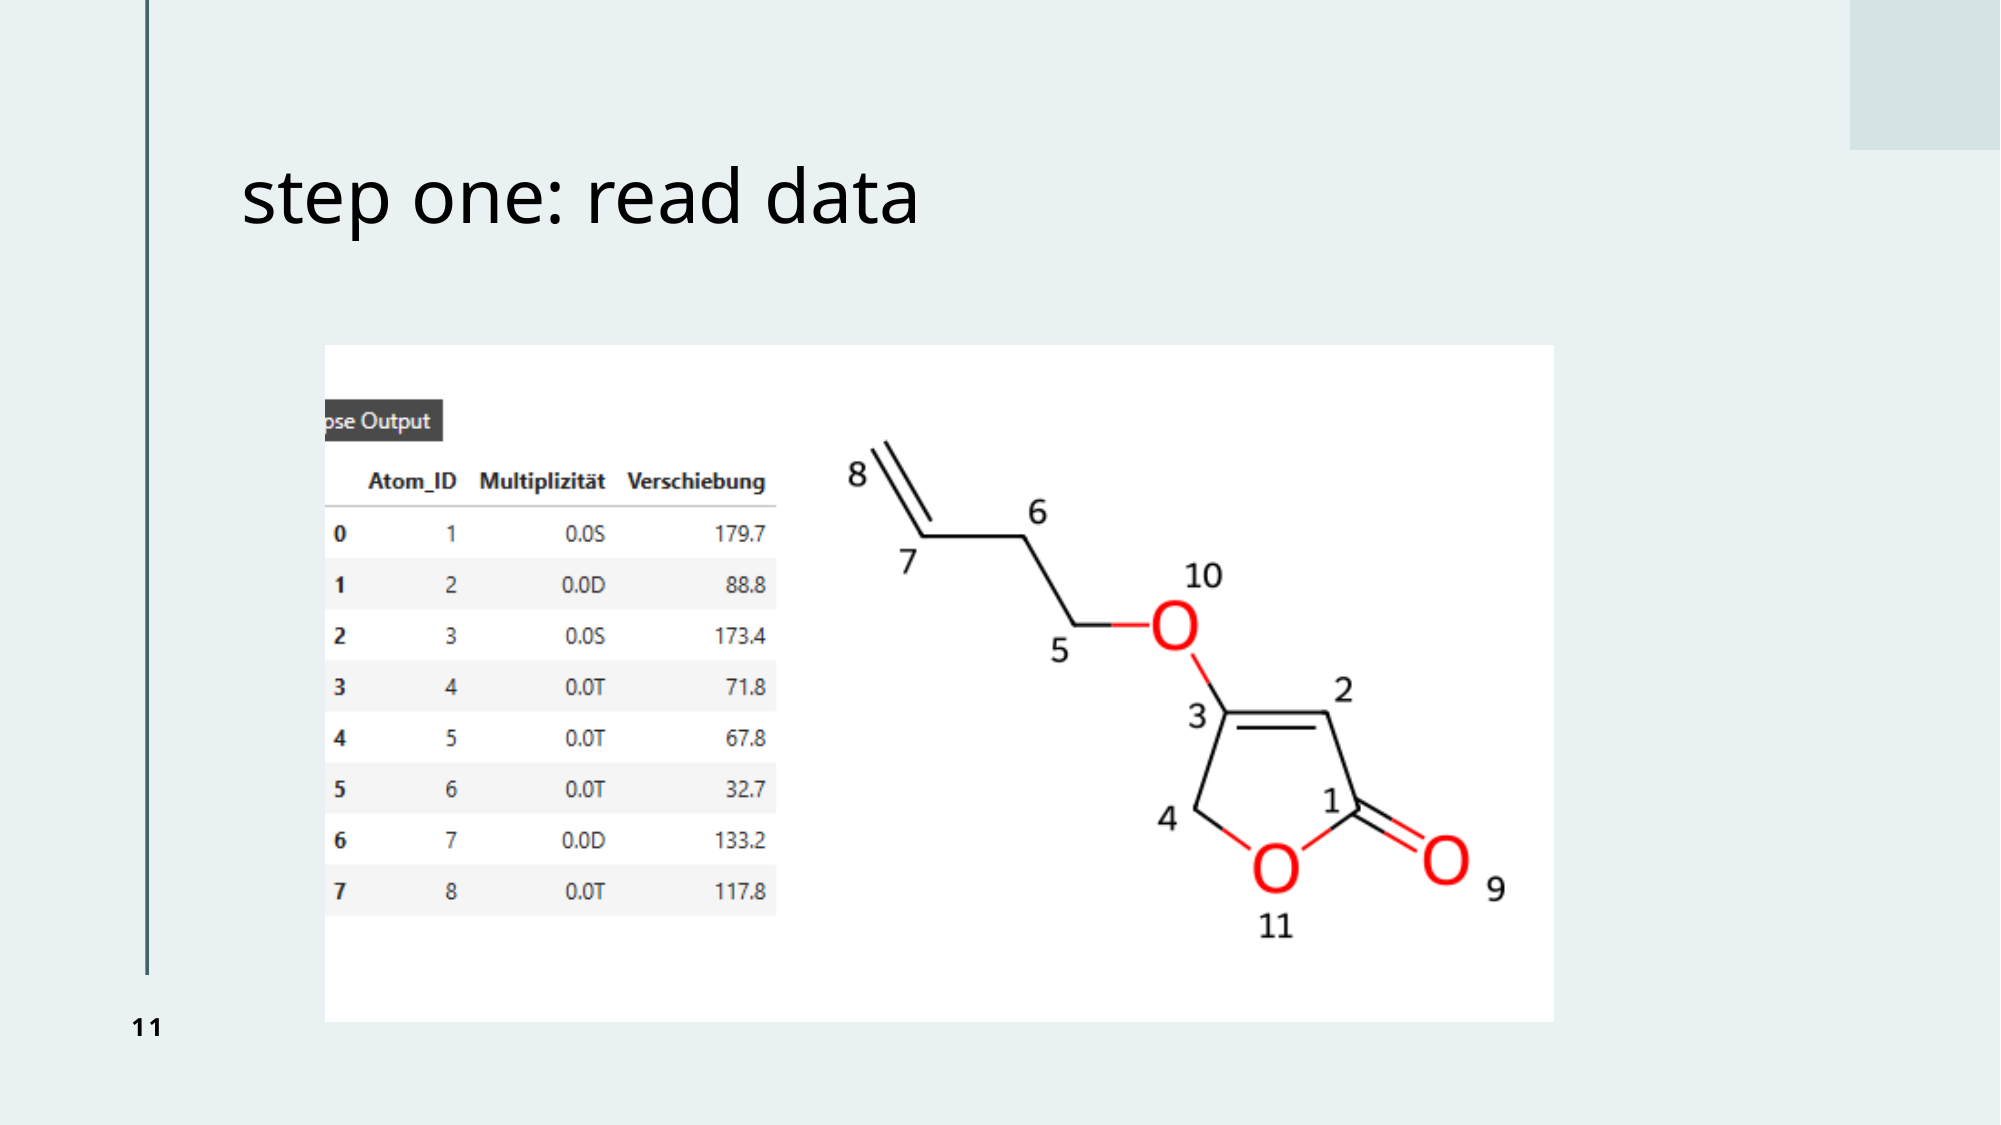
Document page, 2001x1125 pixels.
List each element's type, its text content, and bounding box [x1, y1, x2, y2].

slide_number 11 [67, 975, 227, 1082]
title step one: read data [240, 82, 1743, 317]
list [325, 345, 1554, 1022]
